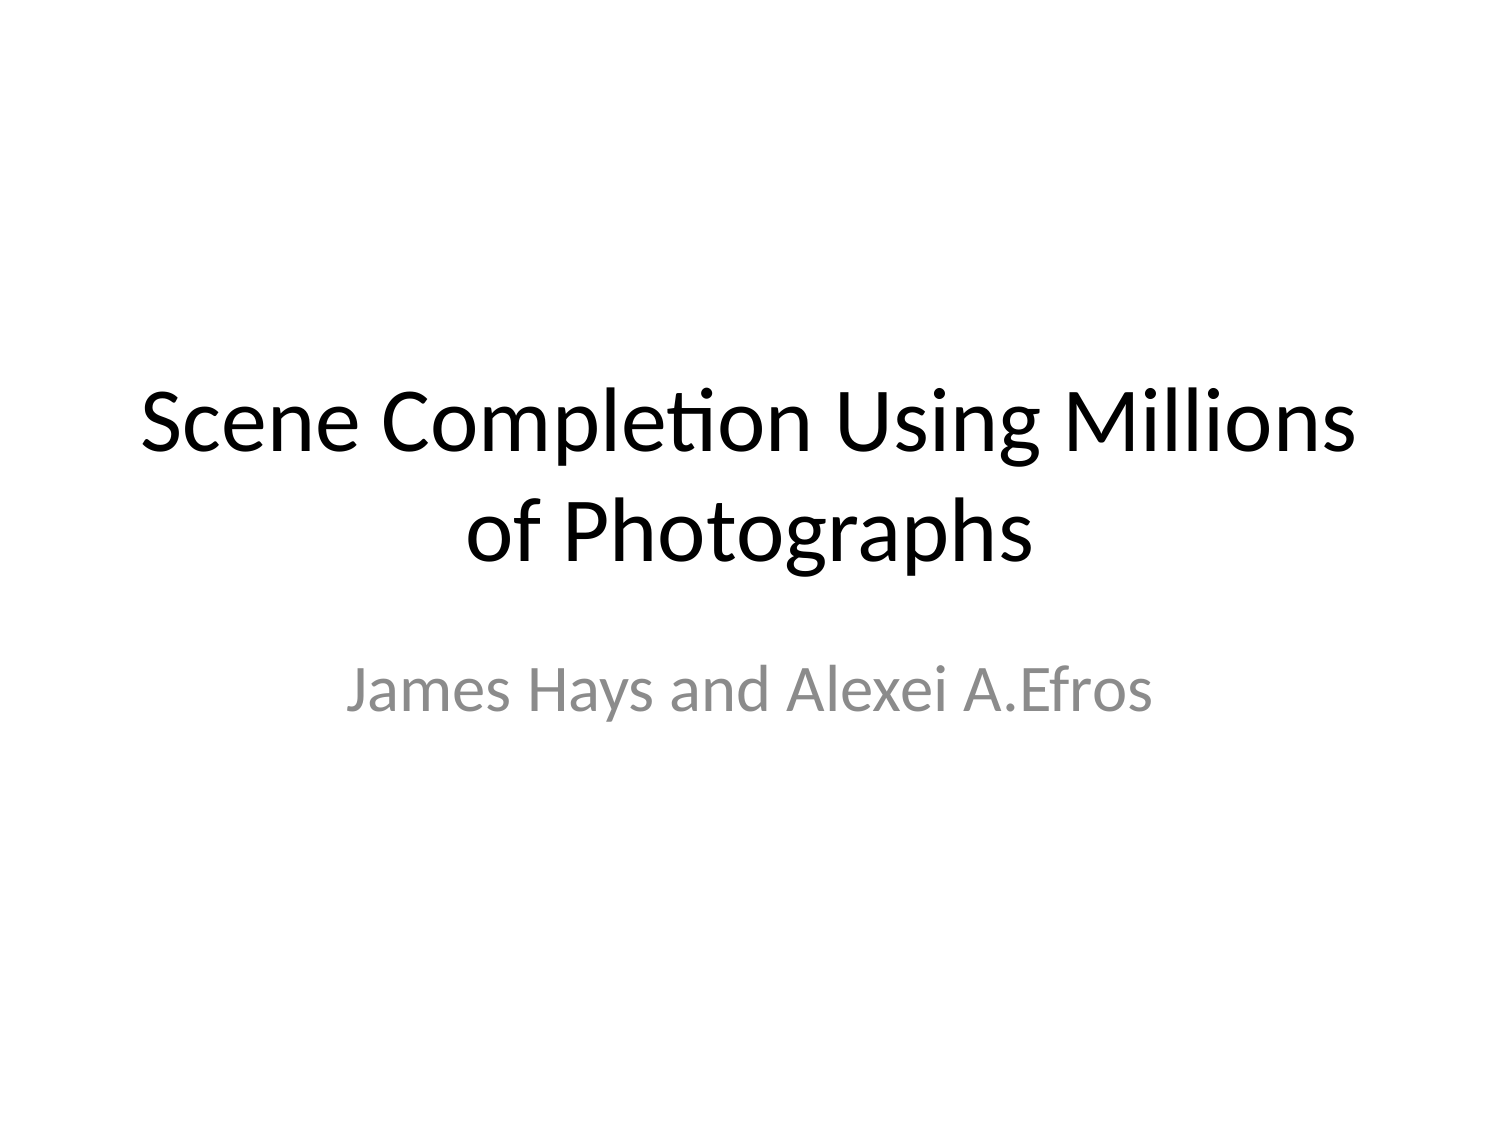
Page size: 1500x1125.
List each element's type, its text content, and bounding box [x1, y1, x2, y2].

subtitle James Hays and Alexei A.Efros [225, 637, 1275, 925]
title Scene Completion Using Millions of Photographs [112, 349, 1388, 591]
